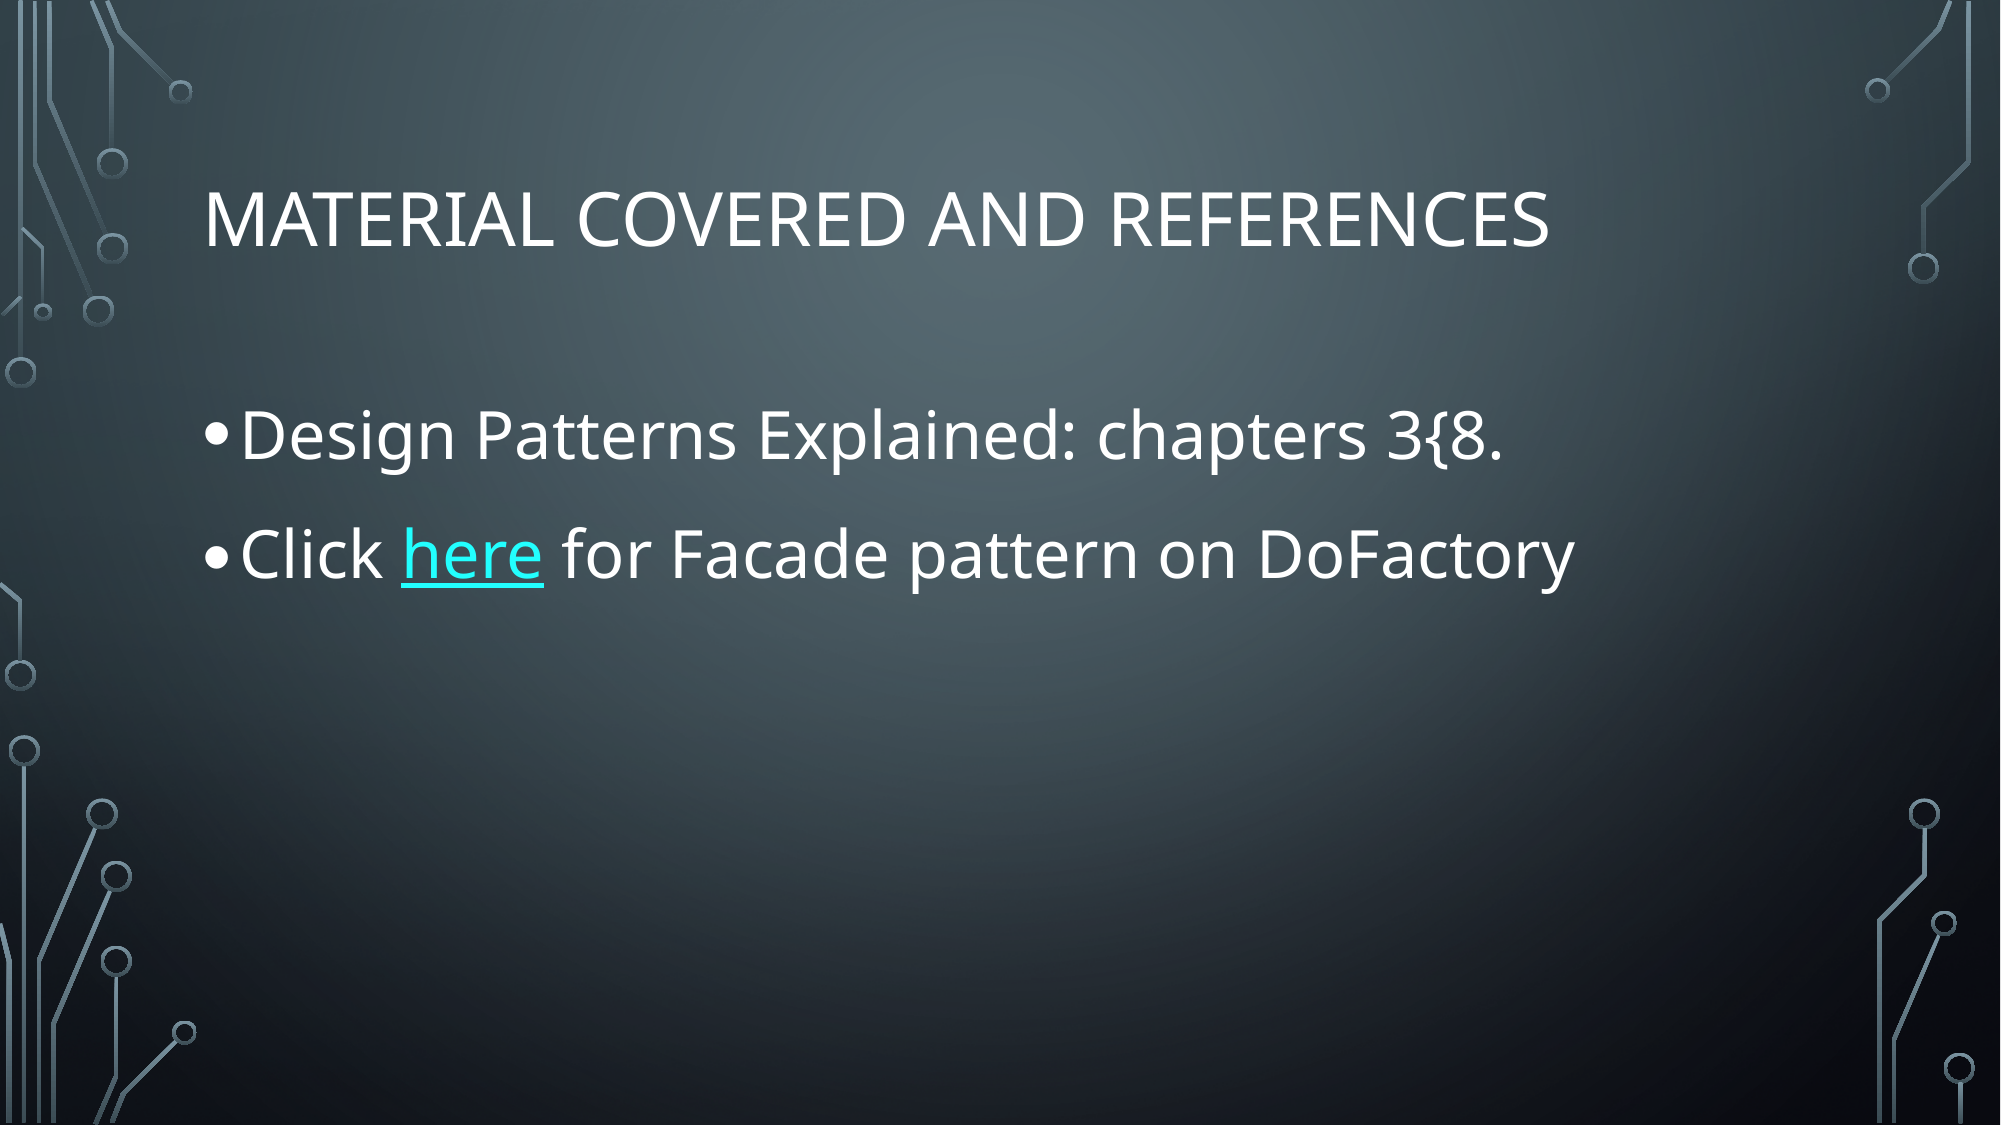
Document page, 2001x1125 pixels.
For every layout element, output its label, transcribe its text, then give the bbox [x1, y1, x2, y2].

title Material covered and references [187, 101, 1813, 344]
list Design Patterns Explained: chapters 3{8. Click here for Facade pattern on DoFactory [187, 369, 1813, 950]
